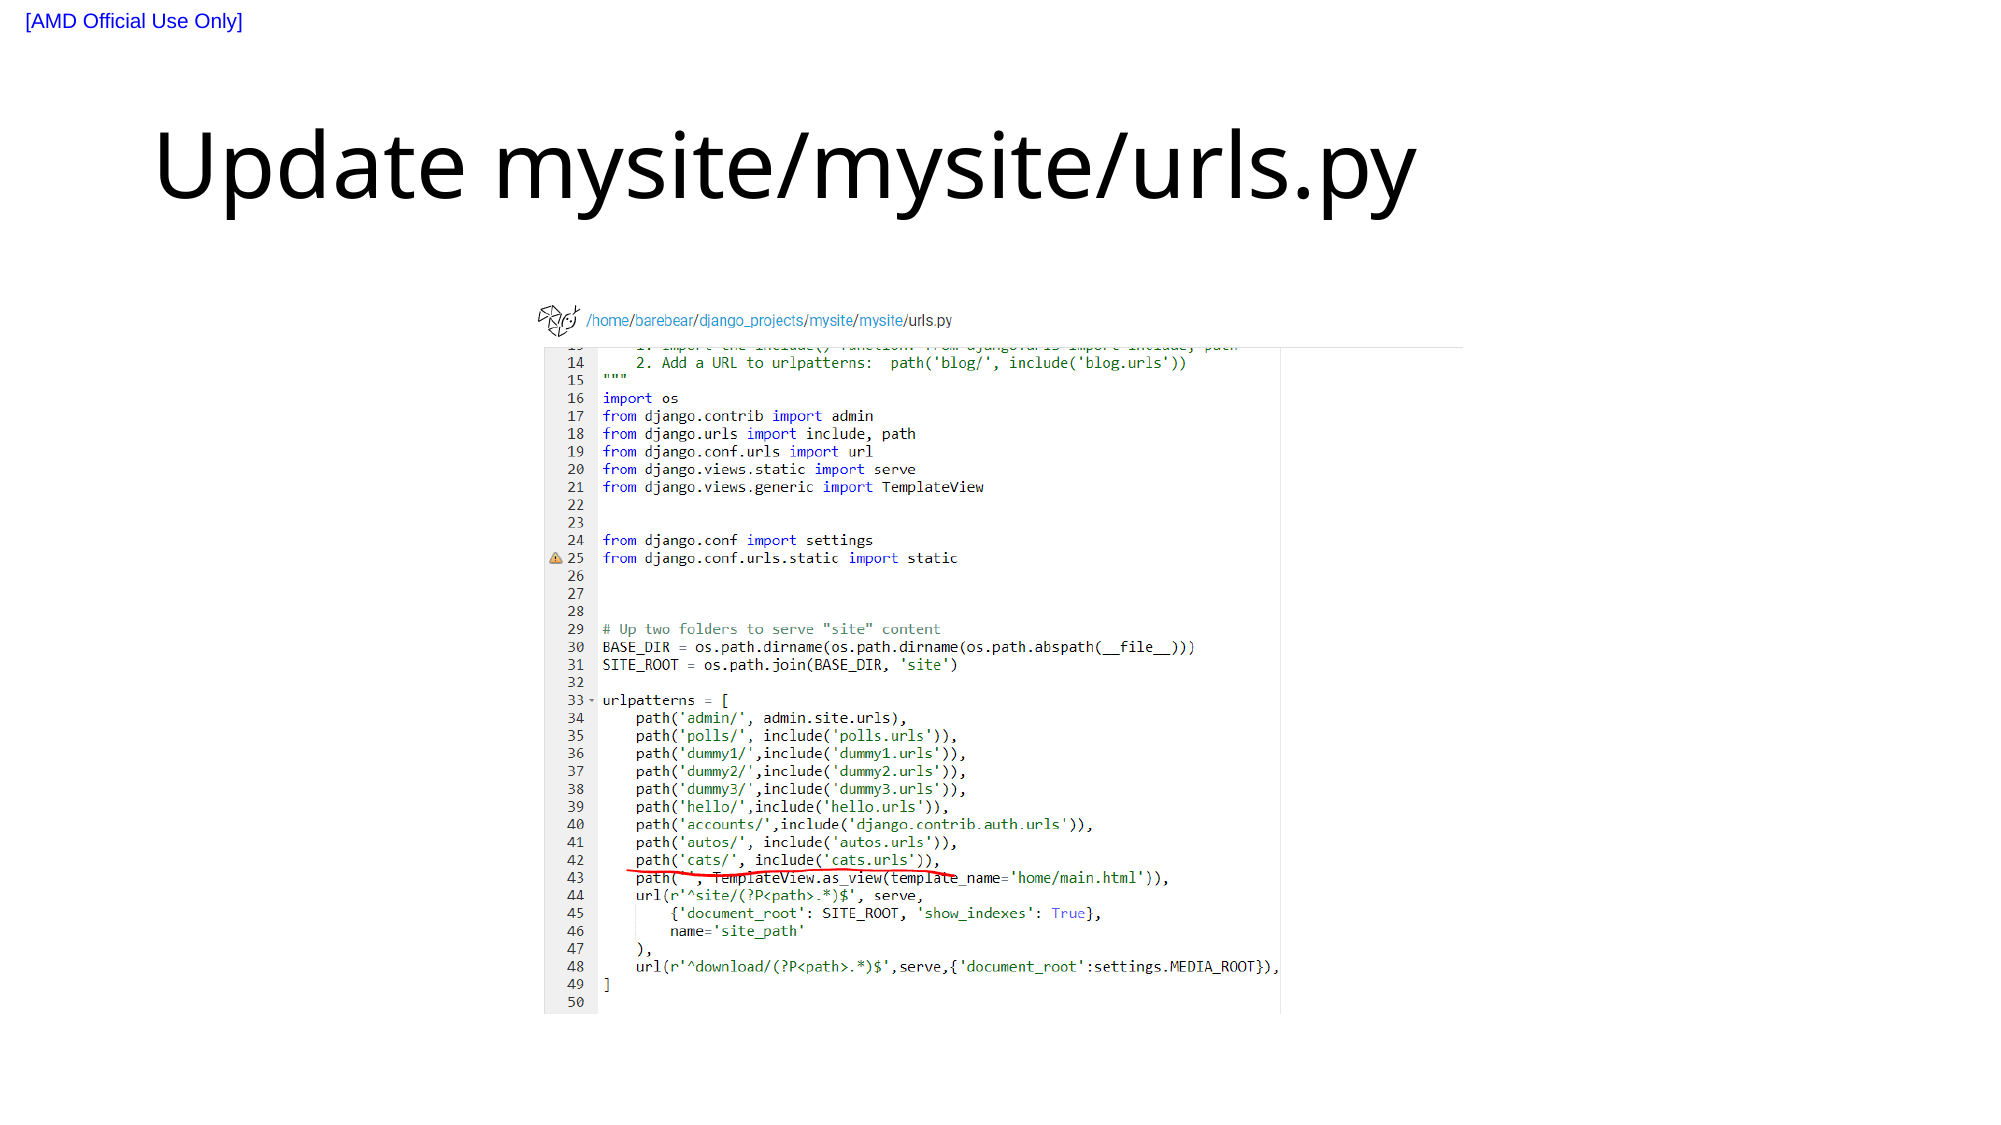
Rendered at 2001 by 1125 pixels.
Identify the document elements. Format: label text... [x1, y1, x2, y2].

title Update mysite/mysite/urls.py [137, 59, 1863, 278]
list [537, 299, 1463, 1014]
